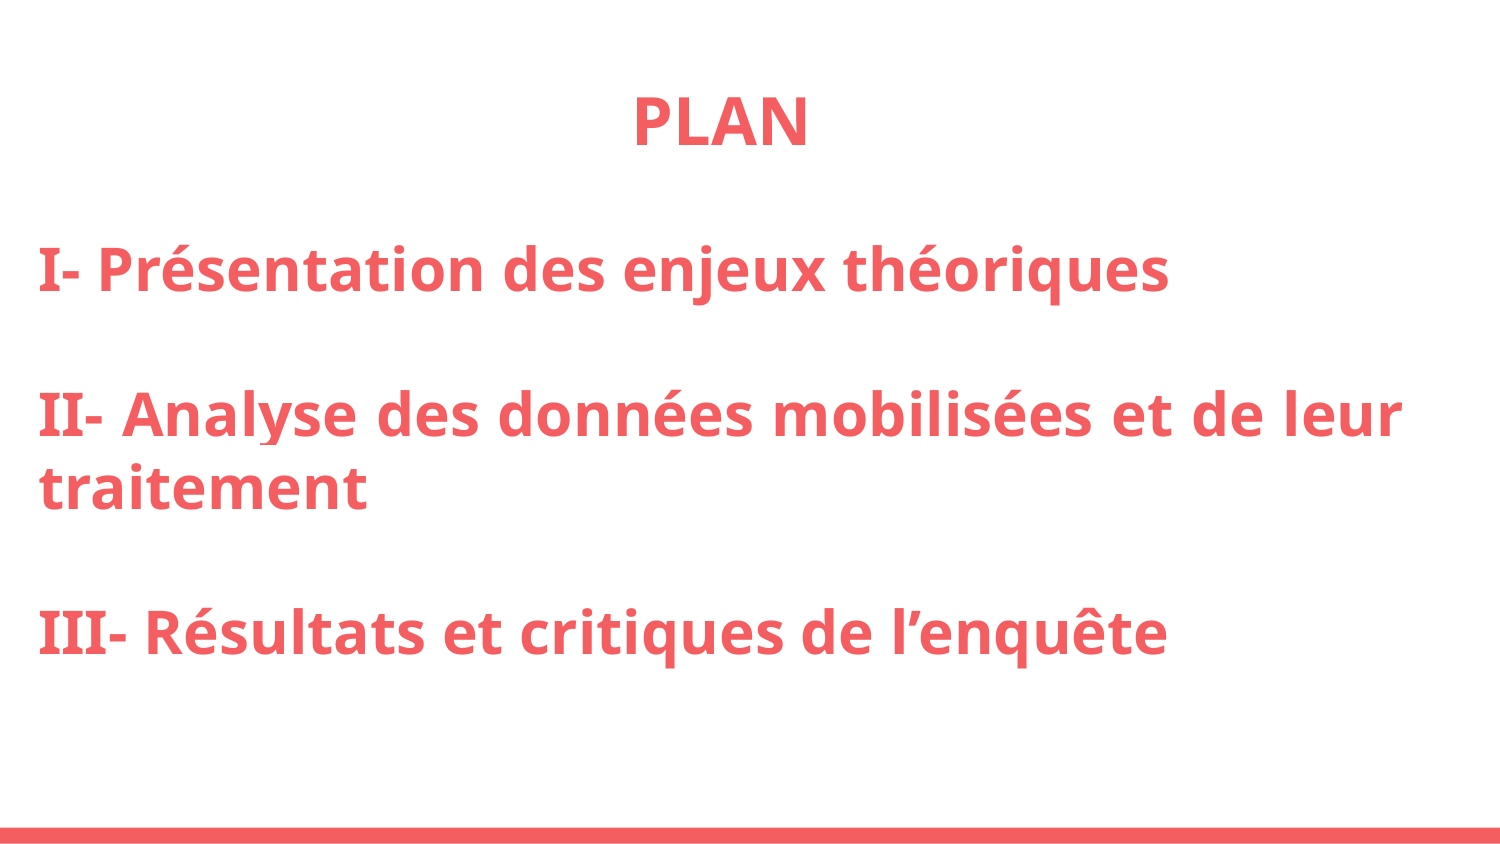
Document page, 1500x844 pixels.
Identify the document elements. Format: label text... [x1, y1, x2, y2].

list PLAN I- Présentation des enjeux théoriques II- Analyse des données mobilisées et de leur traitement III- Résultats et critiques de l’enquête [23, 64, 1421, 625]
